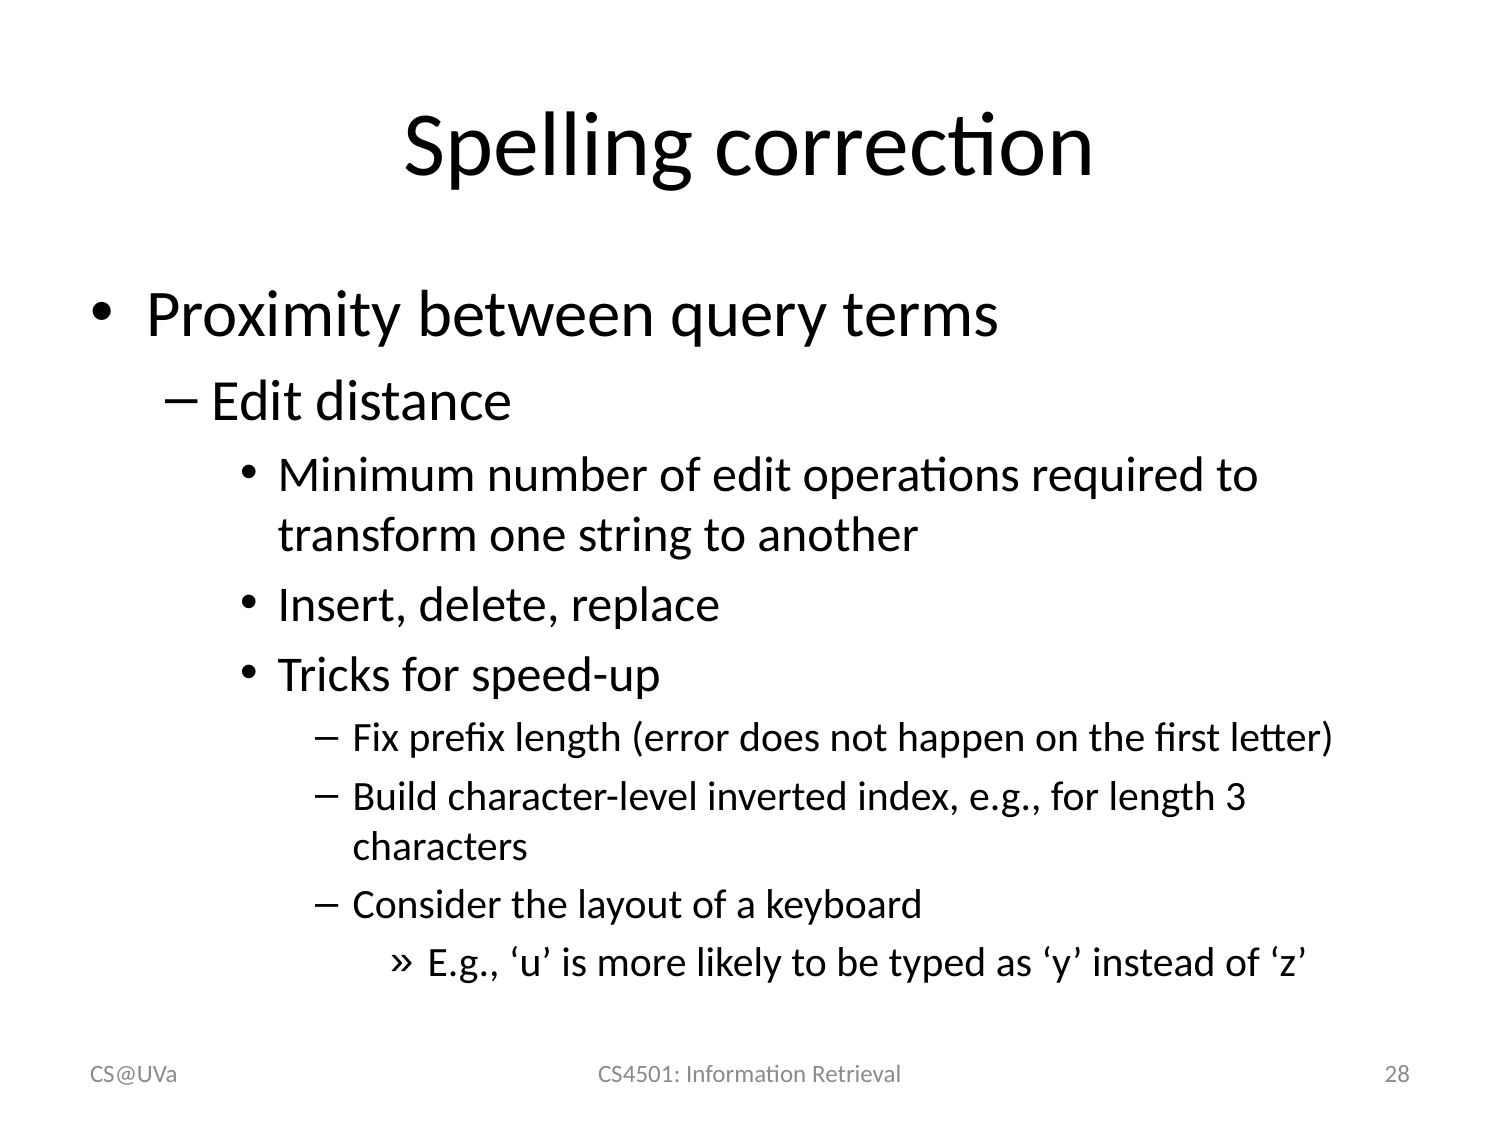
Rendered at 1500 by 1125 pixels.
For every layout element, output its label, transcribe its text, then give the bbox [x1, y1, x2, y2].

title Spelling correction [75, 45, 1425, 233]
footer CS4501: Information Retrieval [512, 1042, 988, 1103]
slide_number CS@UVa [75, 1042, 425, 1103]
list Proximity between query terms Edit distance Minimum number of edit operations required to transform one string to another Insert, delete, replace Tricks for speed-up Fix prefix length (error does not happen on the first letter) Build character-level inverted index, e.g., for length 3 characters Consider the layout of a keyboard E.g., ‘u’ is more likely to be typed as ‘y’ instead of ‘z’ [75, 262, 1425, 1025]
slide_number 28 [1074, 1042, 1425, 1103]
